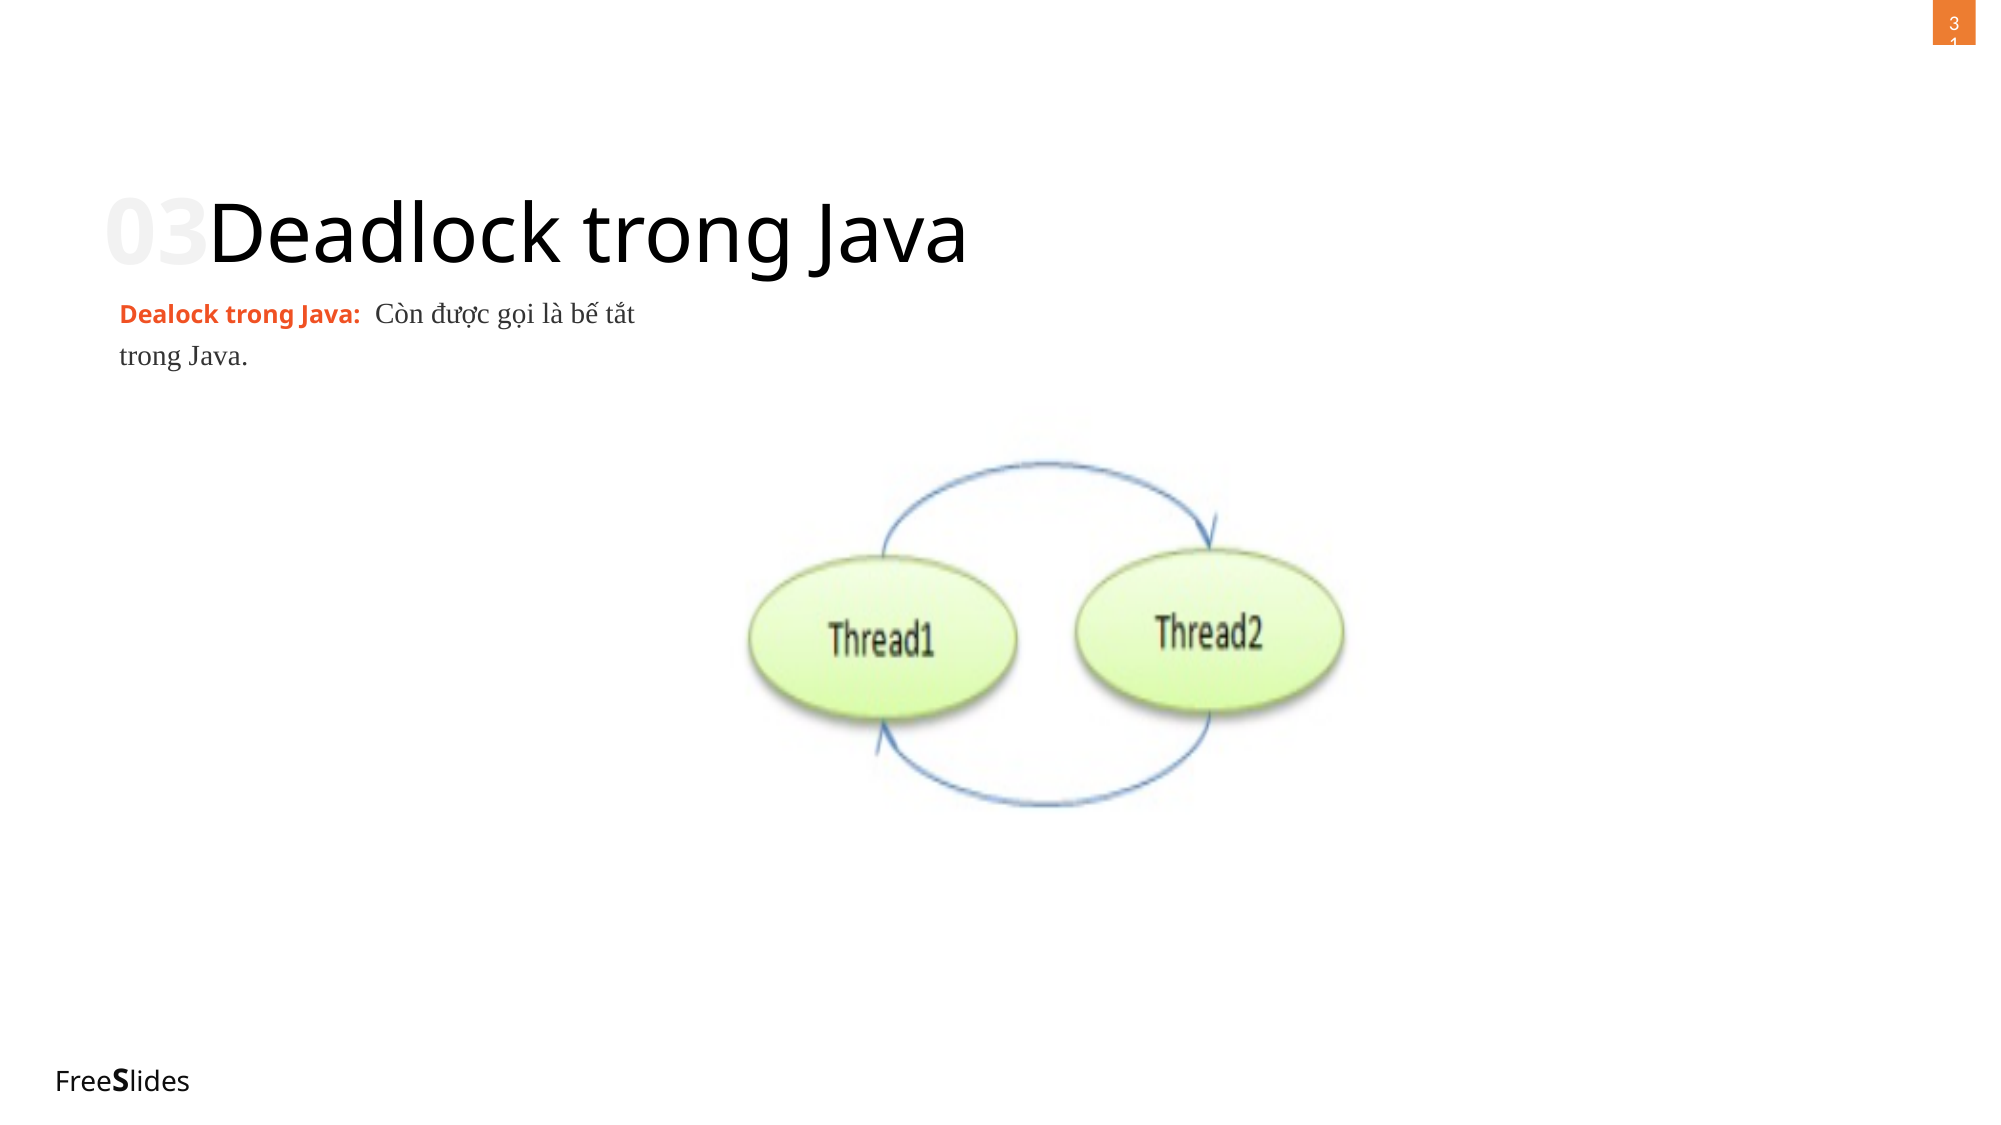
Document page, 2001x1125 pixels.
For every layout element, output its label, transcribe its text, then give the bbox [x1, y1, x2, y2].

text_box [104, 169, 681, 378]
slide_number 31 [1948, 9, 1961, 36]
title Deadlock trong Java [681, 184, 1924, 288]
picture [701, 361, 1614, 837]
